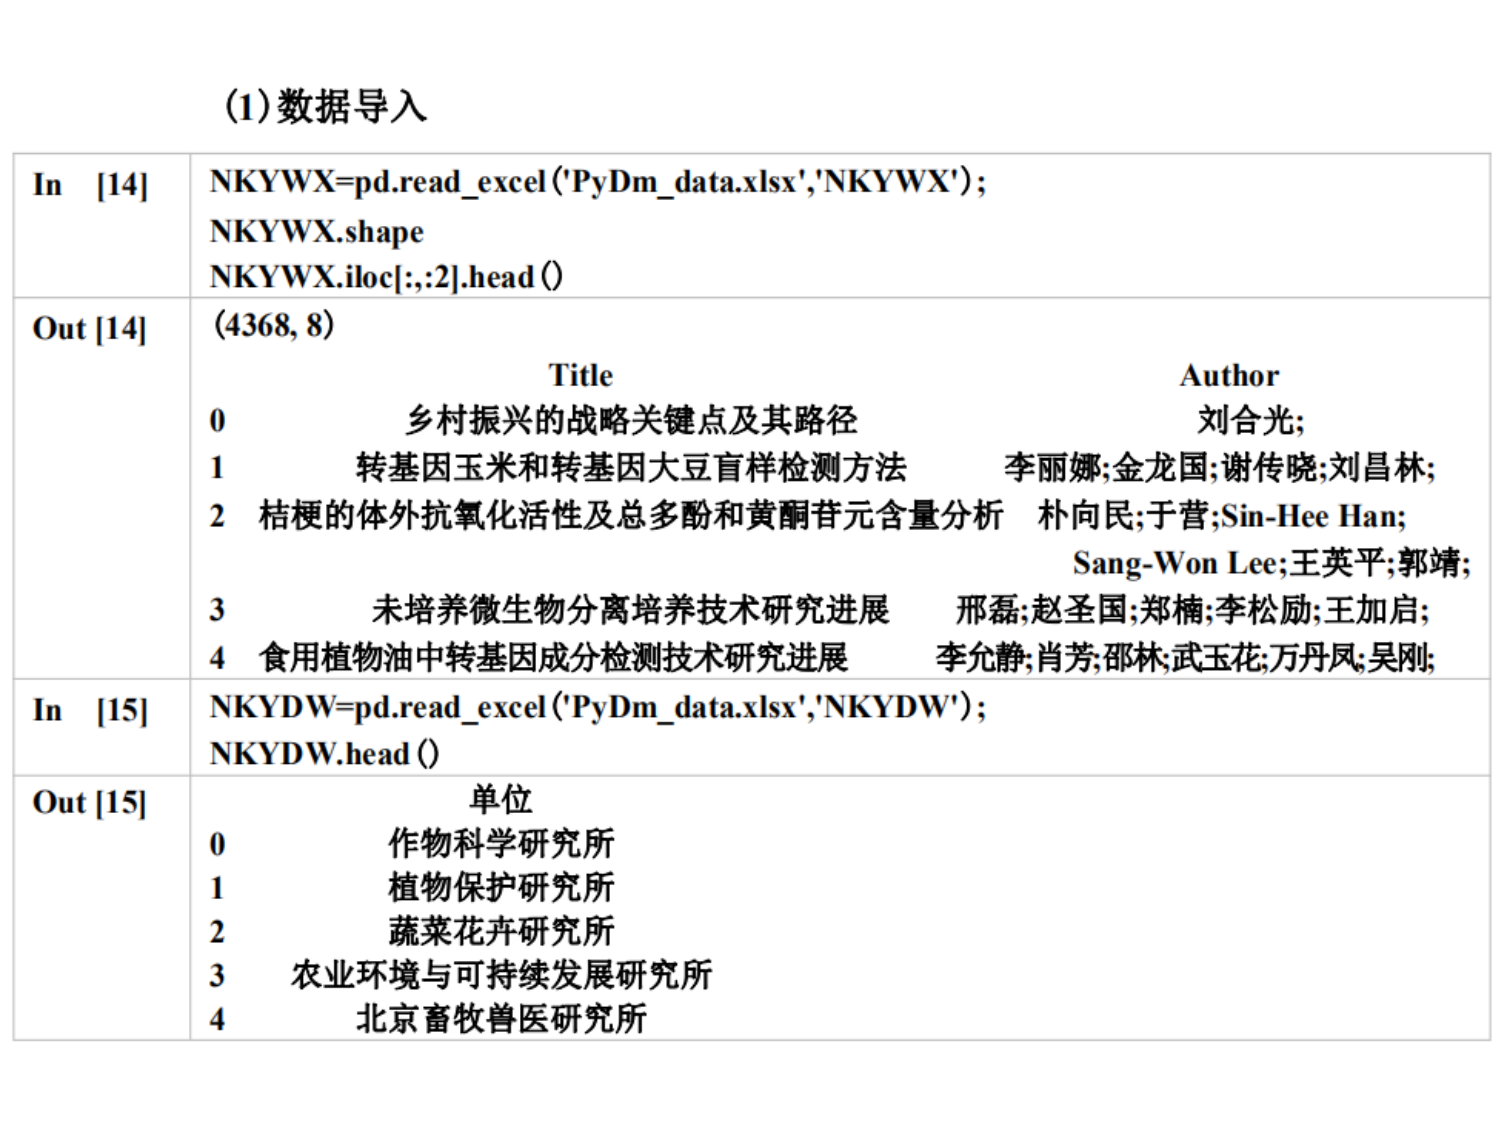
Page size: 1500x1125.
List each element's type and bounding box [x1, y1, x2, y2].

picture [8, 78, 1498, 1046]
